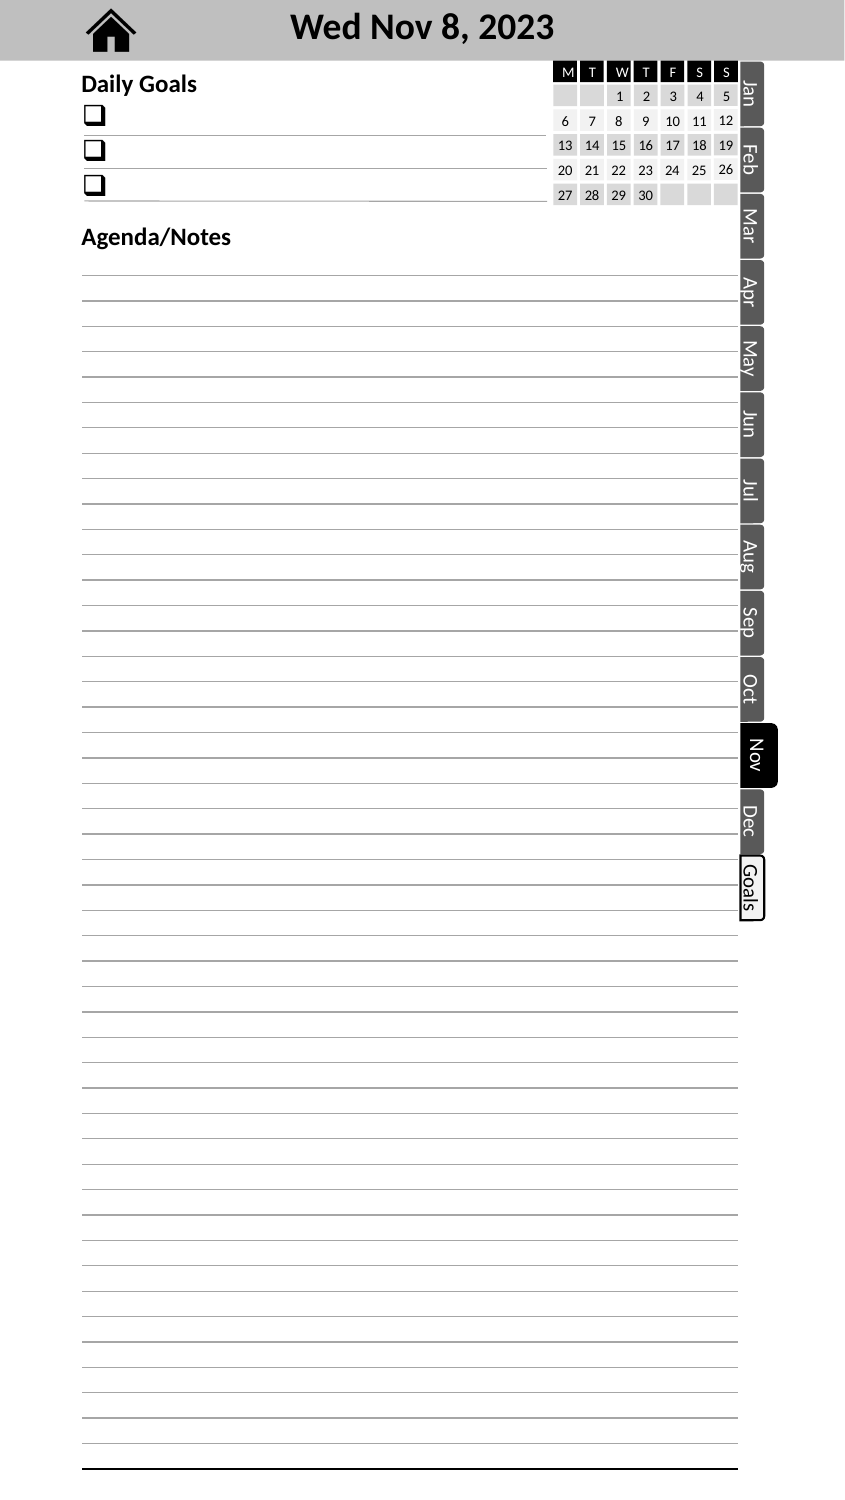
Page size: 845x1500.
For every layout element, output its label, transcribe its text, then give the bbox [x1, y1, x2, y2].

picture [82, 1, 140, 59]
list Wed Nov 8, 2023 [190, 0, 655, 61]
